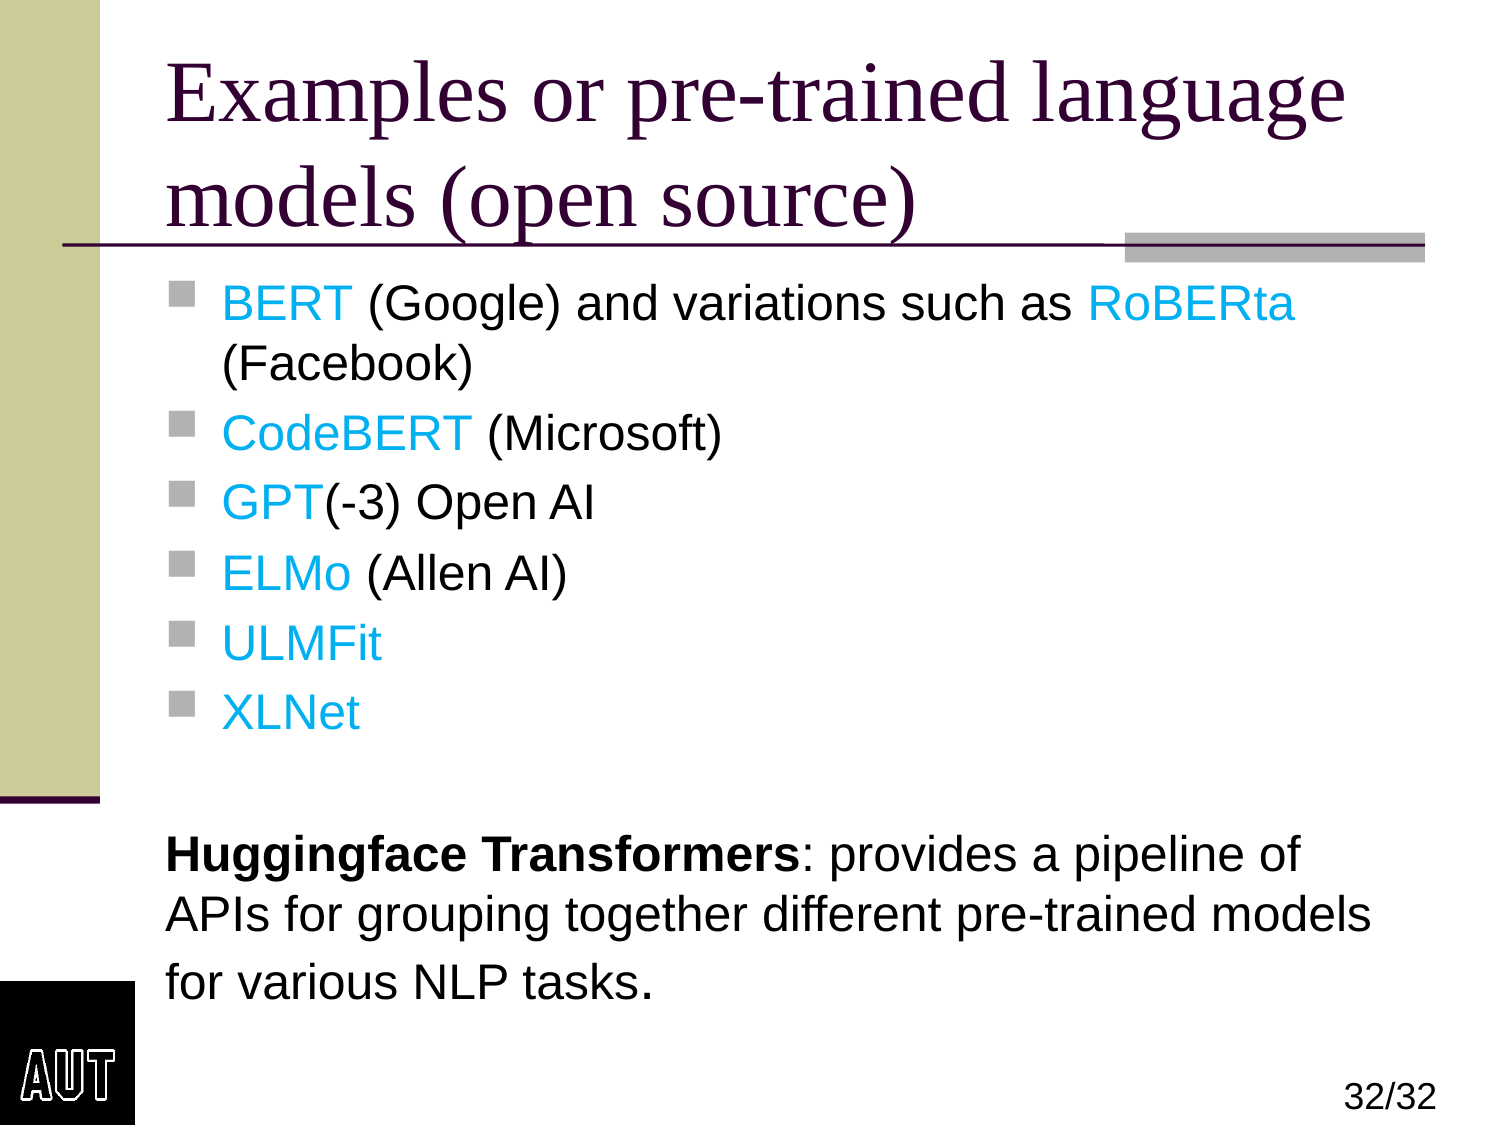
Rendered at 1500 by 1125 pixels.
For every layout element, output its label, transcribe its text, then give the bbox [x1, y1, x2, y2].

list BERT (Google) and variations such as RoBERta (Facebook) CodeBERT (Microsoft) GPT(-3) Open AI ELMo (Allen AI) ULMFit XLNet Huggingface Transformers: provides a pipeline of APIs for grouping together different pre-trained models for various NLP tasks. [150, 262, 1425, 1006]
title Examples or pre-trained language models (open source) [150, 45, 1425, 234]
picture [0, 981, 135, 1125]
